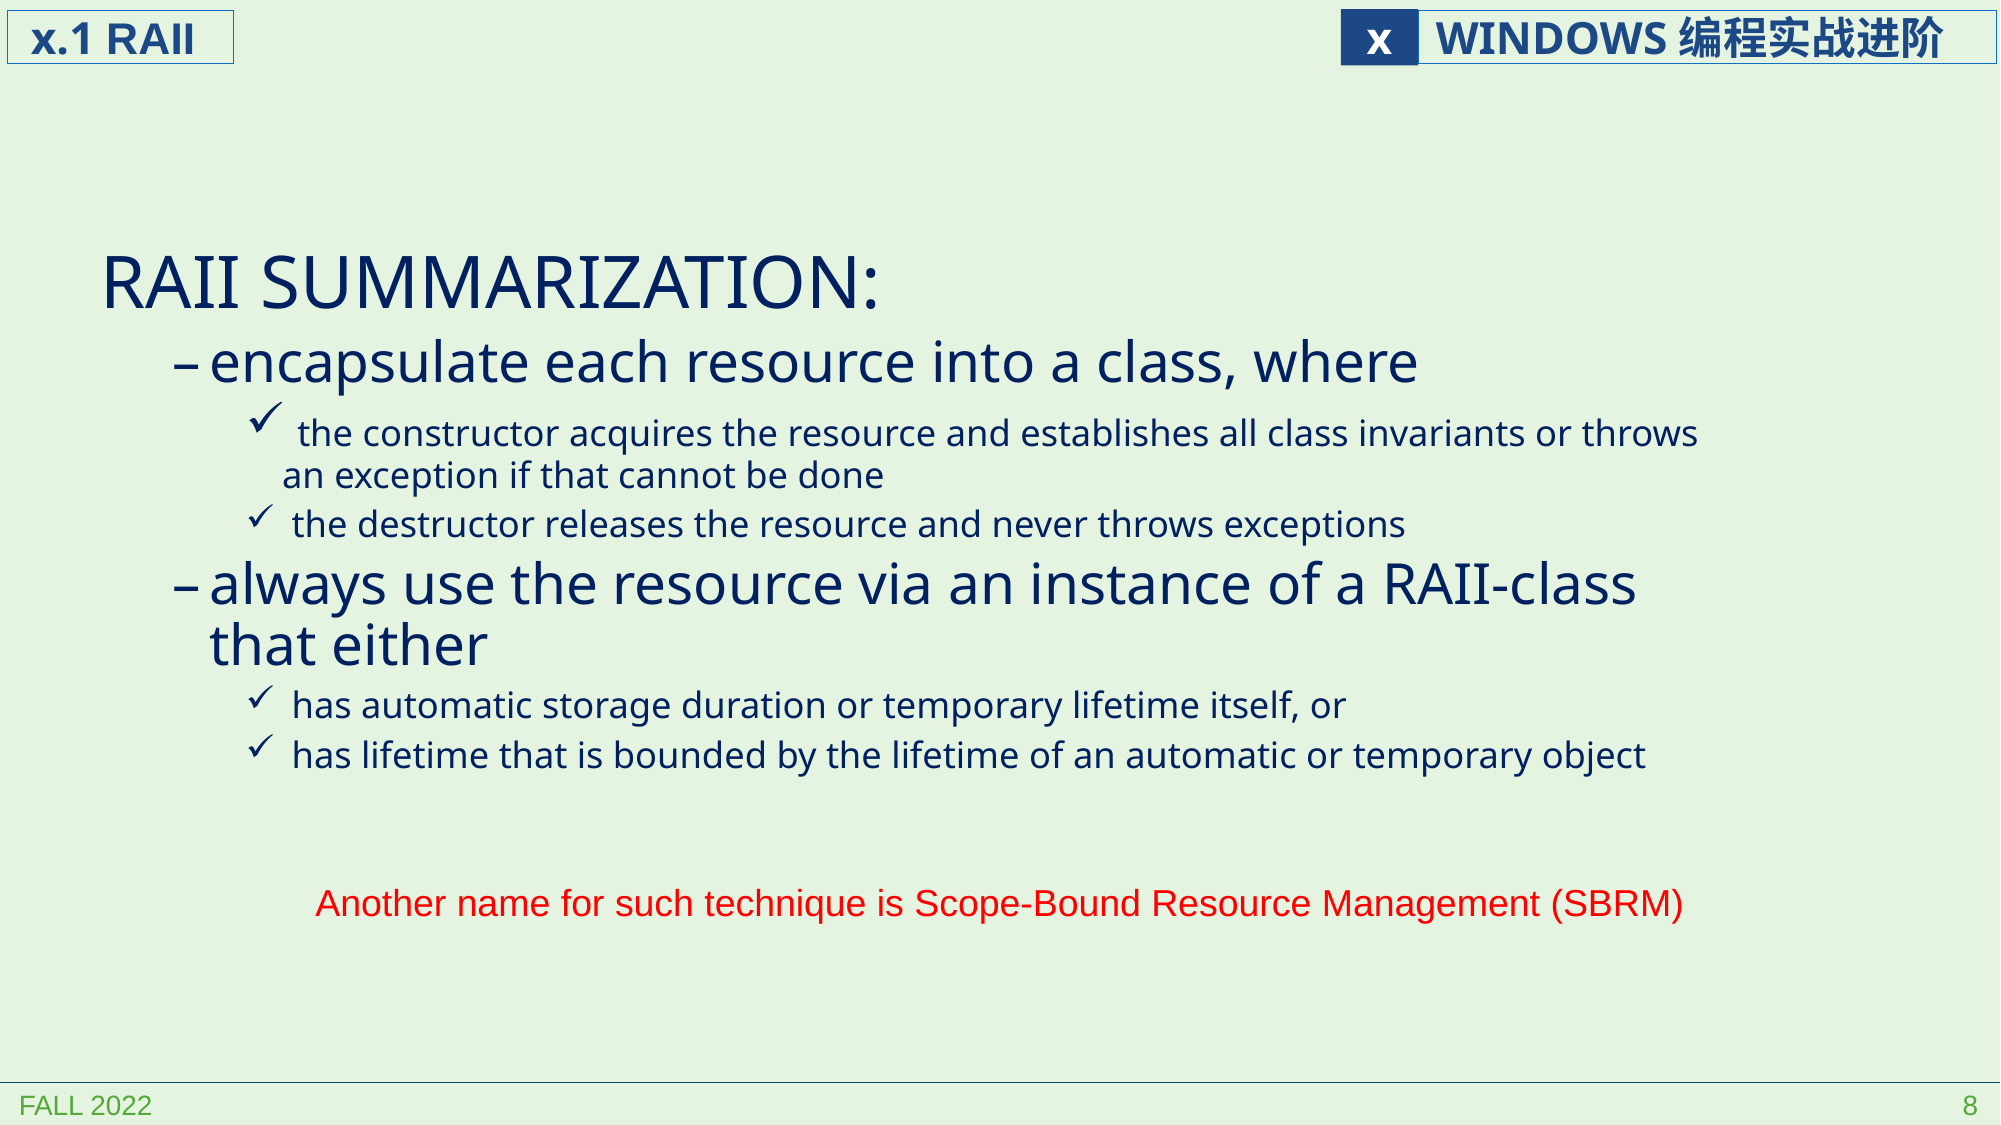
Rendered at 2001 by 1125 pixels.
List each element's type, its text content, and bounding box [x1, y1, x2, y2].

text_box RAII SUMMARIZATION: encapsulate each resource into a class, where the constructor acquires the resource and establishes all class invariants or throws an exception if that cannot be done the destructor releases the resource and never throws exceptions always use the resource via an instance of a RAII-class that either has automatic storage duration or temporary lifetime itself, or has lifetime that is bounded by the lifetime of an automatic or temporary object [85, 237, 1760, 786]
text_box Another name for such technique is Scope-Bound Resource Management (SBRM) [300, 871, 1700, 931]
